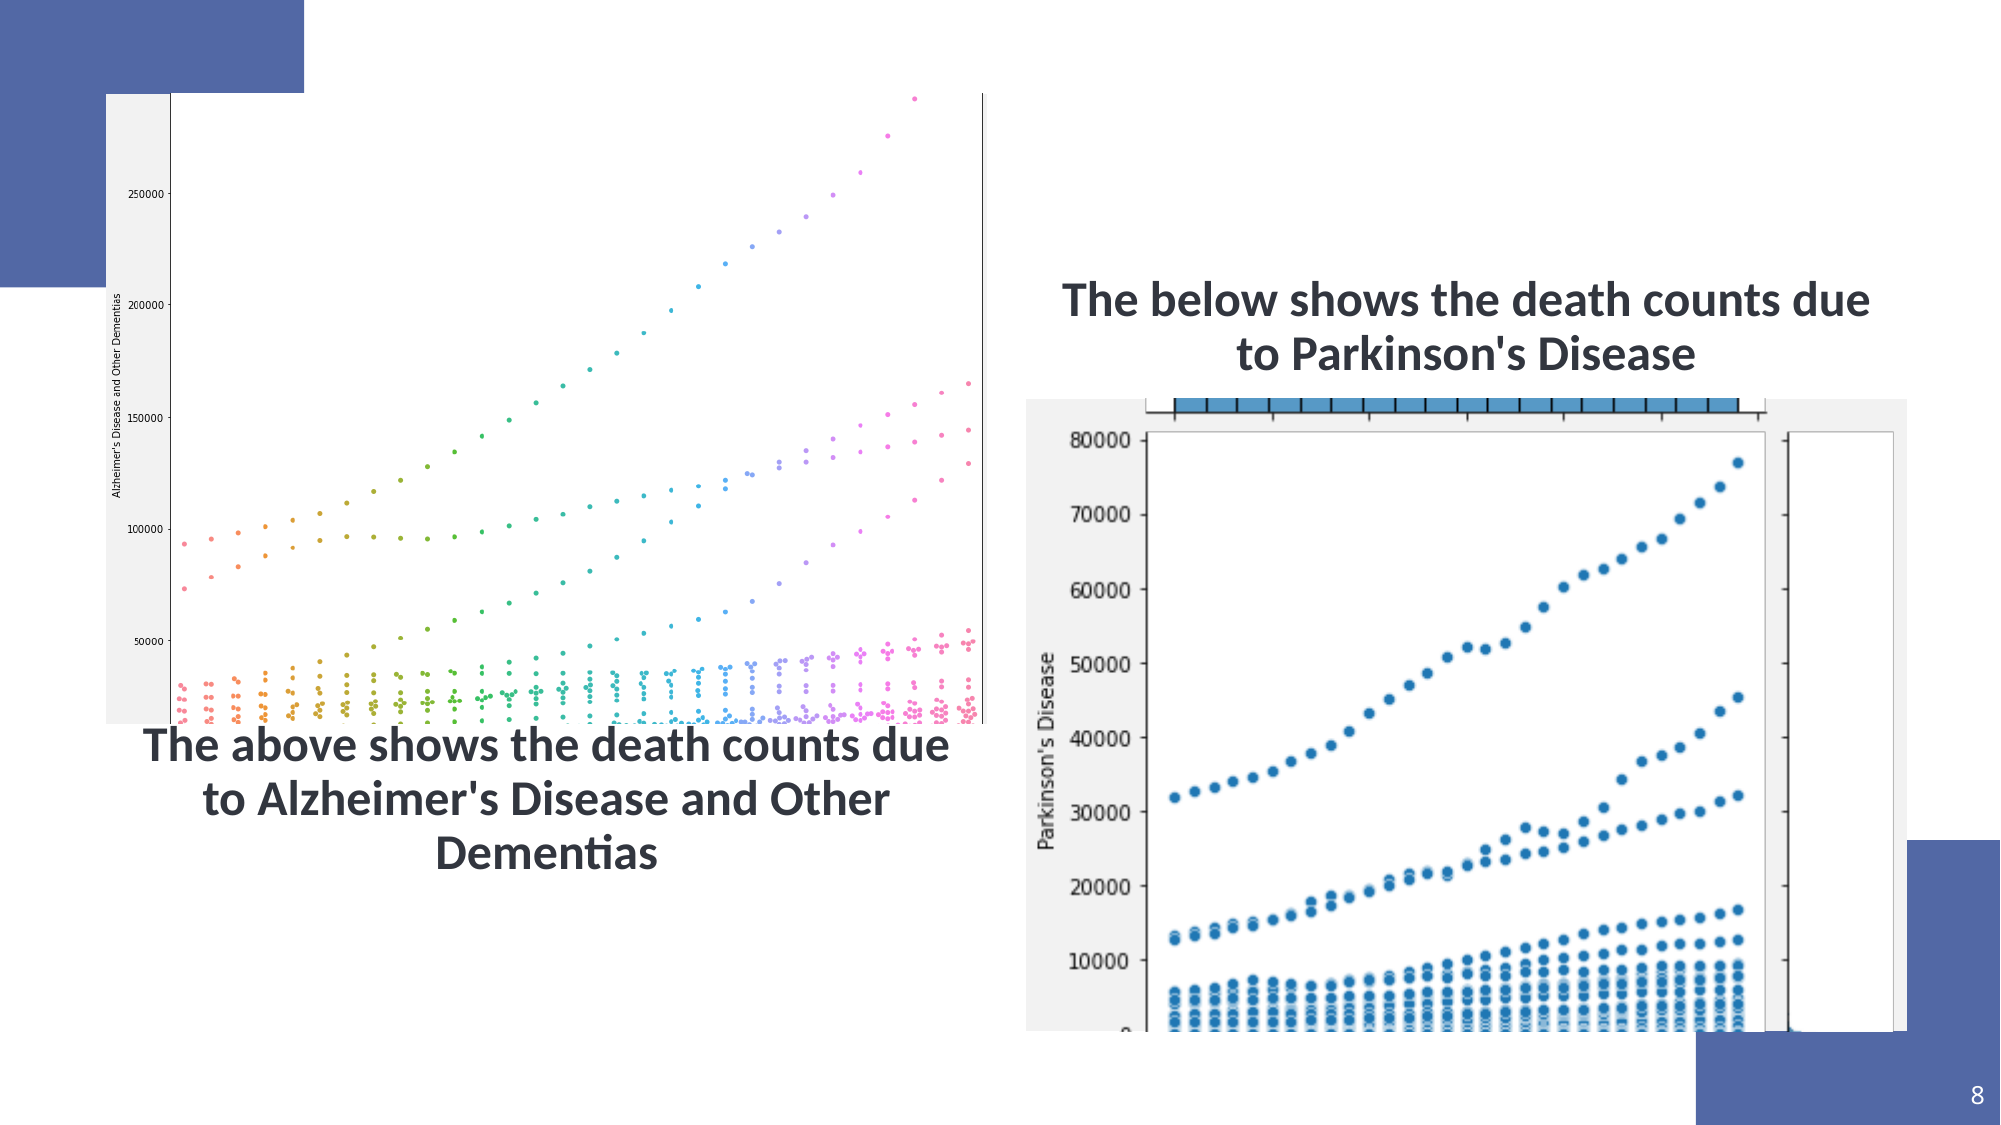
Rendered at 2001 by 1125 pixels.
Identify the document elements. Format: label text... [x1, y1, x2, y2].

picture [106, 93, 988, 724]
picture [1025, 398, 1908, 1032]
title The above shows the death counts due to Alzheimer's Disease and Other Dementias [106, 741, 988, 858]
list The below shows the death counts due to Parkinson's Disease [1026, 269, 1908, 386]
slide_number 8 [1938, 1079, 2000, 1114]
